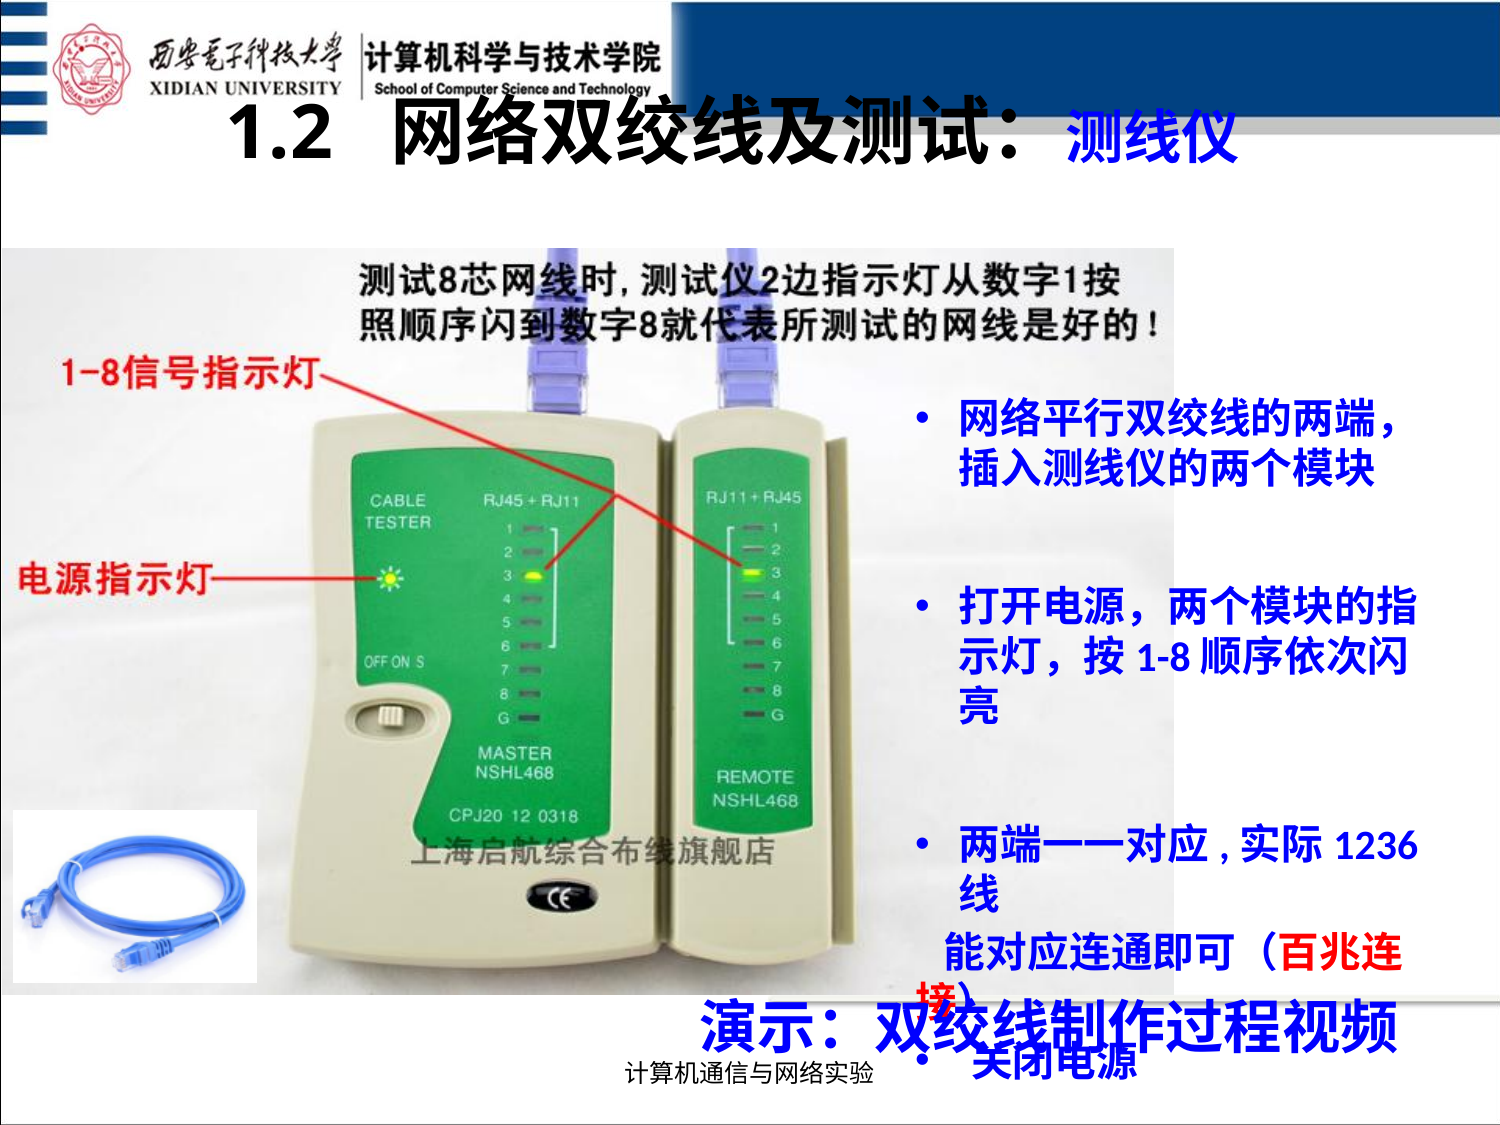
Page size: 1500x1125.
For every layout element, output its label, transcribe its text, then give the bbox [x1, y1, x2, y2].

list 网络平行双绞线的两端，插入测线仪的两个模块 打开电源，两个模块的指示灯，按1-8顺序依次闪亮 两端一一对应,实际1236线 能对应连通即可（百兆连接） 关闭电源 [1180, 384, 1461, 934]
picture [0, 0, 1500, 1125]
text_box 演示：双绞线制作过程视频 [609, 982, 1493, 1077]
text_box 1.2 网络双绞线及测试：测线仪 [212, 121, 1339, 231]
footer 计算机通信与网络实验 [512, 1042, 988, 1103]
